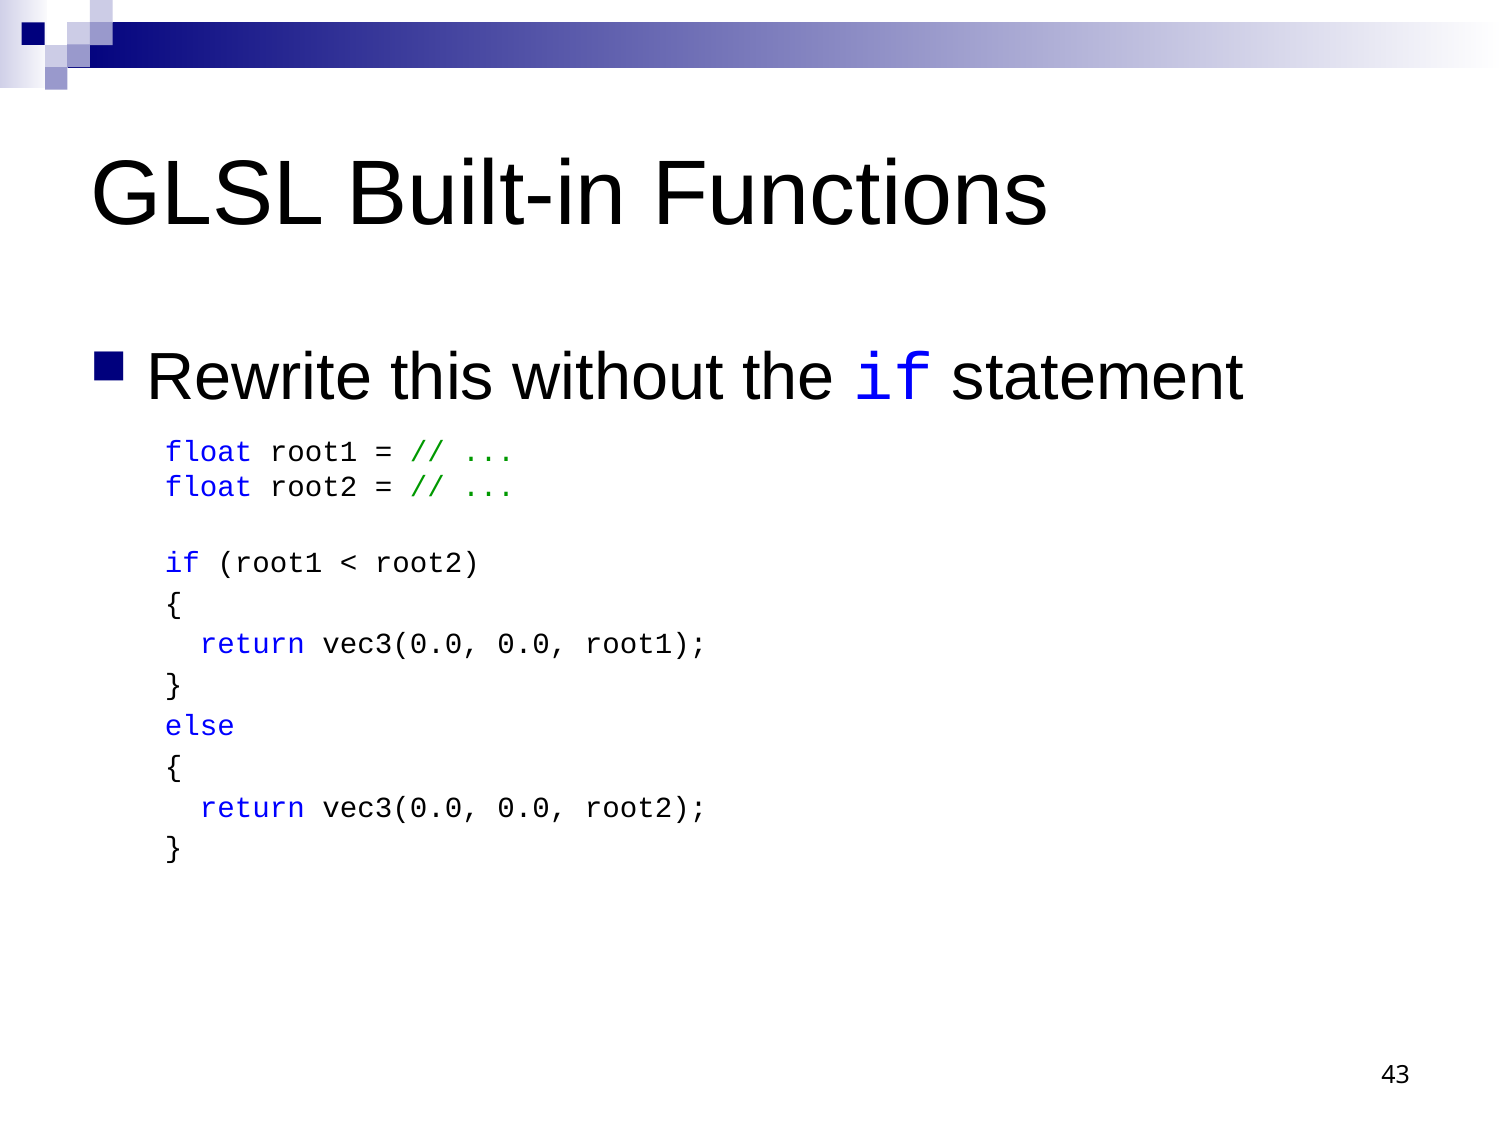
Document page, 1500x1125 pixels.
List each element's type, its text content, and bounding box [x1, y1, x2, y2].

slide_number 43 [1074, 1025, 1425, 1100]
list Rewrite this without the if statement [75, 324, 1425, 963]
text_box float root1 = // ... float root2 = // ... if (root1 < root2) { return vec3(0.0, 0.0, root1); } else { return vec3(0.0, 0.0, root2); } [150, 425, 925, 1000]
title GLSL Built-in Functions [75, 75, 1425, 300]
